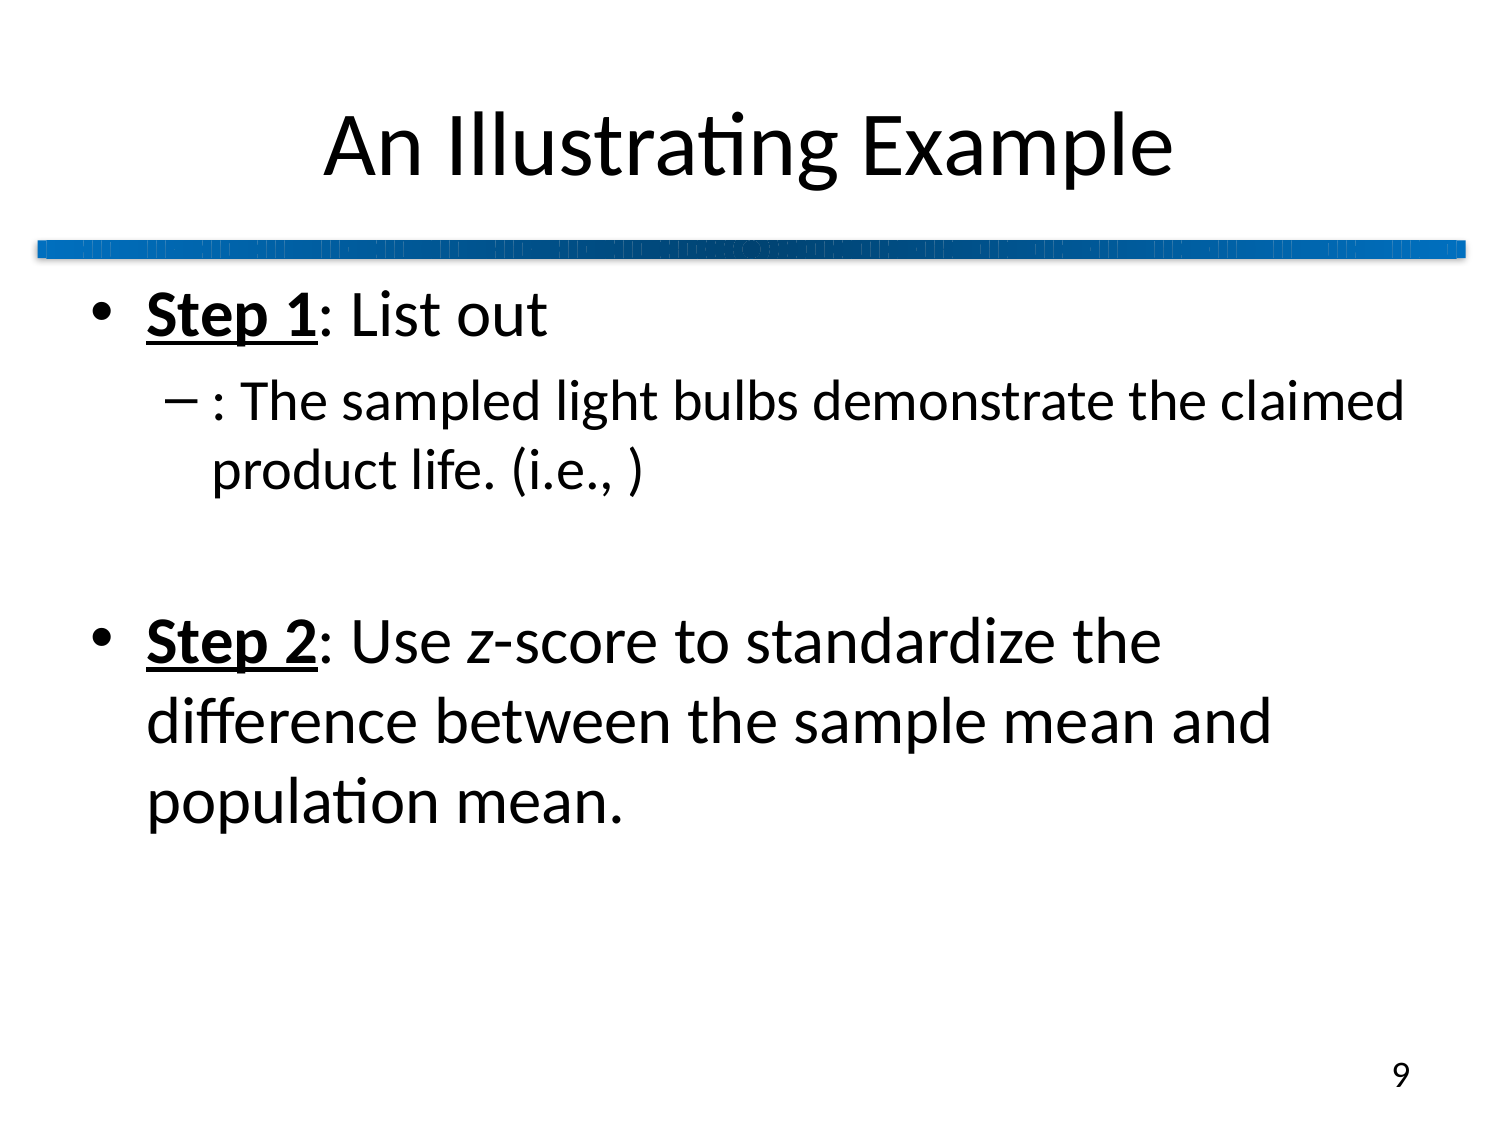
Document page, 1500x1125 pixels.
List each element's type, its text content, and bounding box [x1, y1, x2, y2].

title An Illustrating Example [75, 45, 1425, 233]
slide_number 9 [1074, 1042, 1425, 1103]
